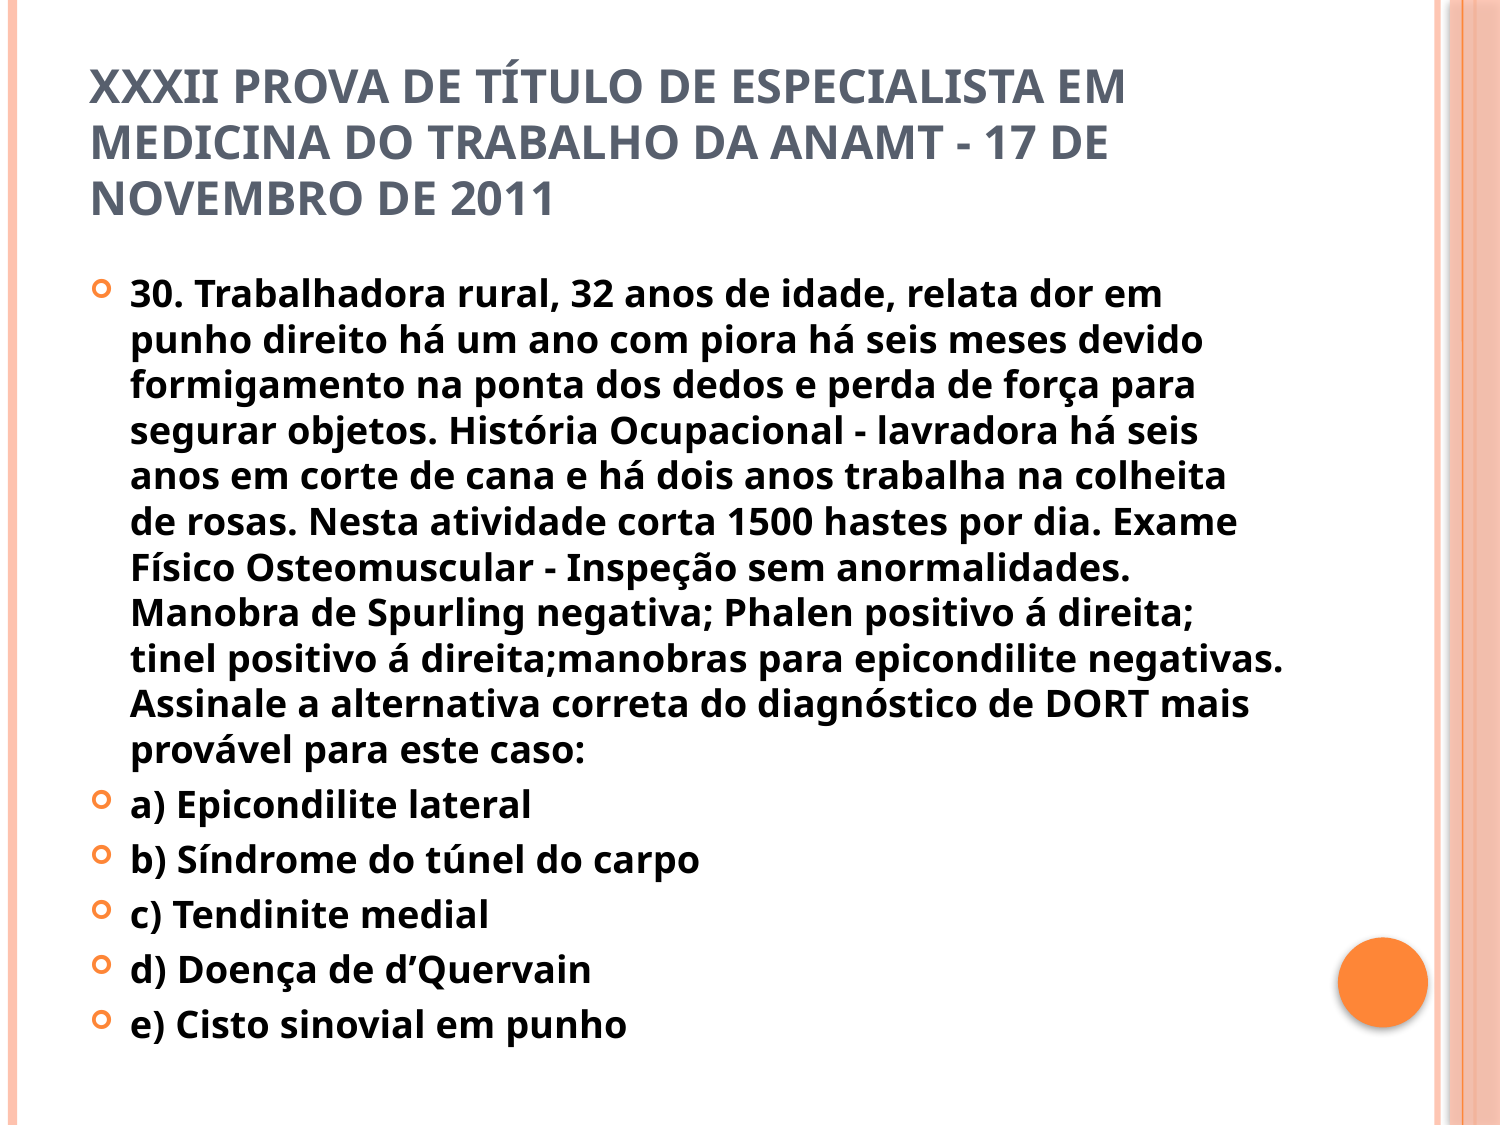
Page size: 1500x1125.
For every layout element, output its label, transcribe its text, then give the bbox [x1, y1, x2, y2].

title XXXII Prova de Título de Especialista em Medicina do Trabalho da ANAMT - 17 de novembro de 2011 [75, 45, 1300, 233]
list 30. Trabalhadora rural, 32 anos de idade, relata dor em punho direito há um ano com piora há seis meses devido formigamento na ponta dos dedos e perda de força para segurar objetos. História Ocupacional - lavradora há seis anos em corte de cana e há dois anos trabalha na colheita de rosas. Nesta atividade corta 1500 hastes por dia. Exame Físico Osteomuscular - Inspeção sem anormalidades. Manobra de Spurling negativa; Phalen positivo á direita; tinel positivo á direita;manobras para epicondilite negativas. Assinale a alternativa correta do diagnóstico de DORT mais provável para este caso: a) Epicondilite lateral b) Síndrome do túnel do carpo c) Tendinite medial d) Doença de d’Quervain e) Cisto sinovial em punho [75, 262, 1300, 1062]
